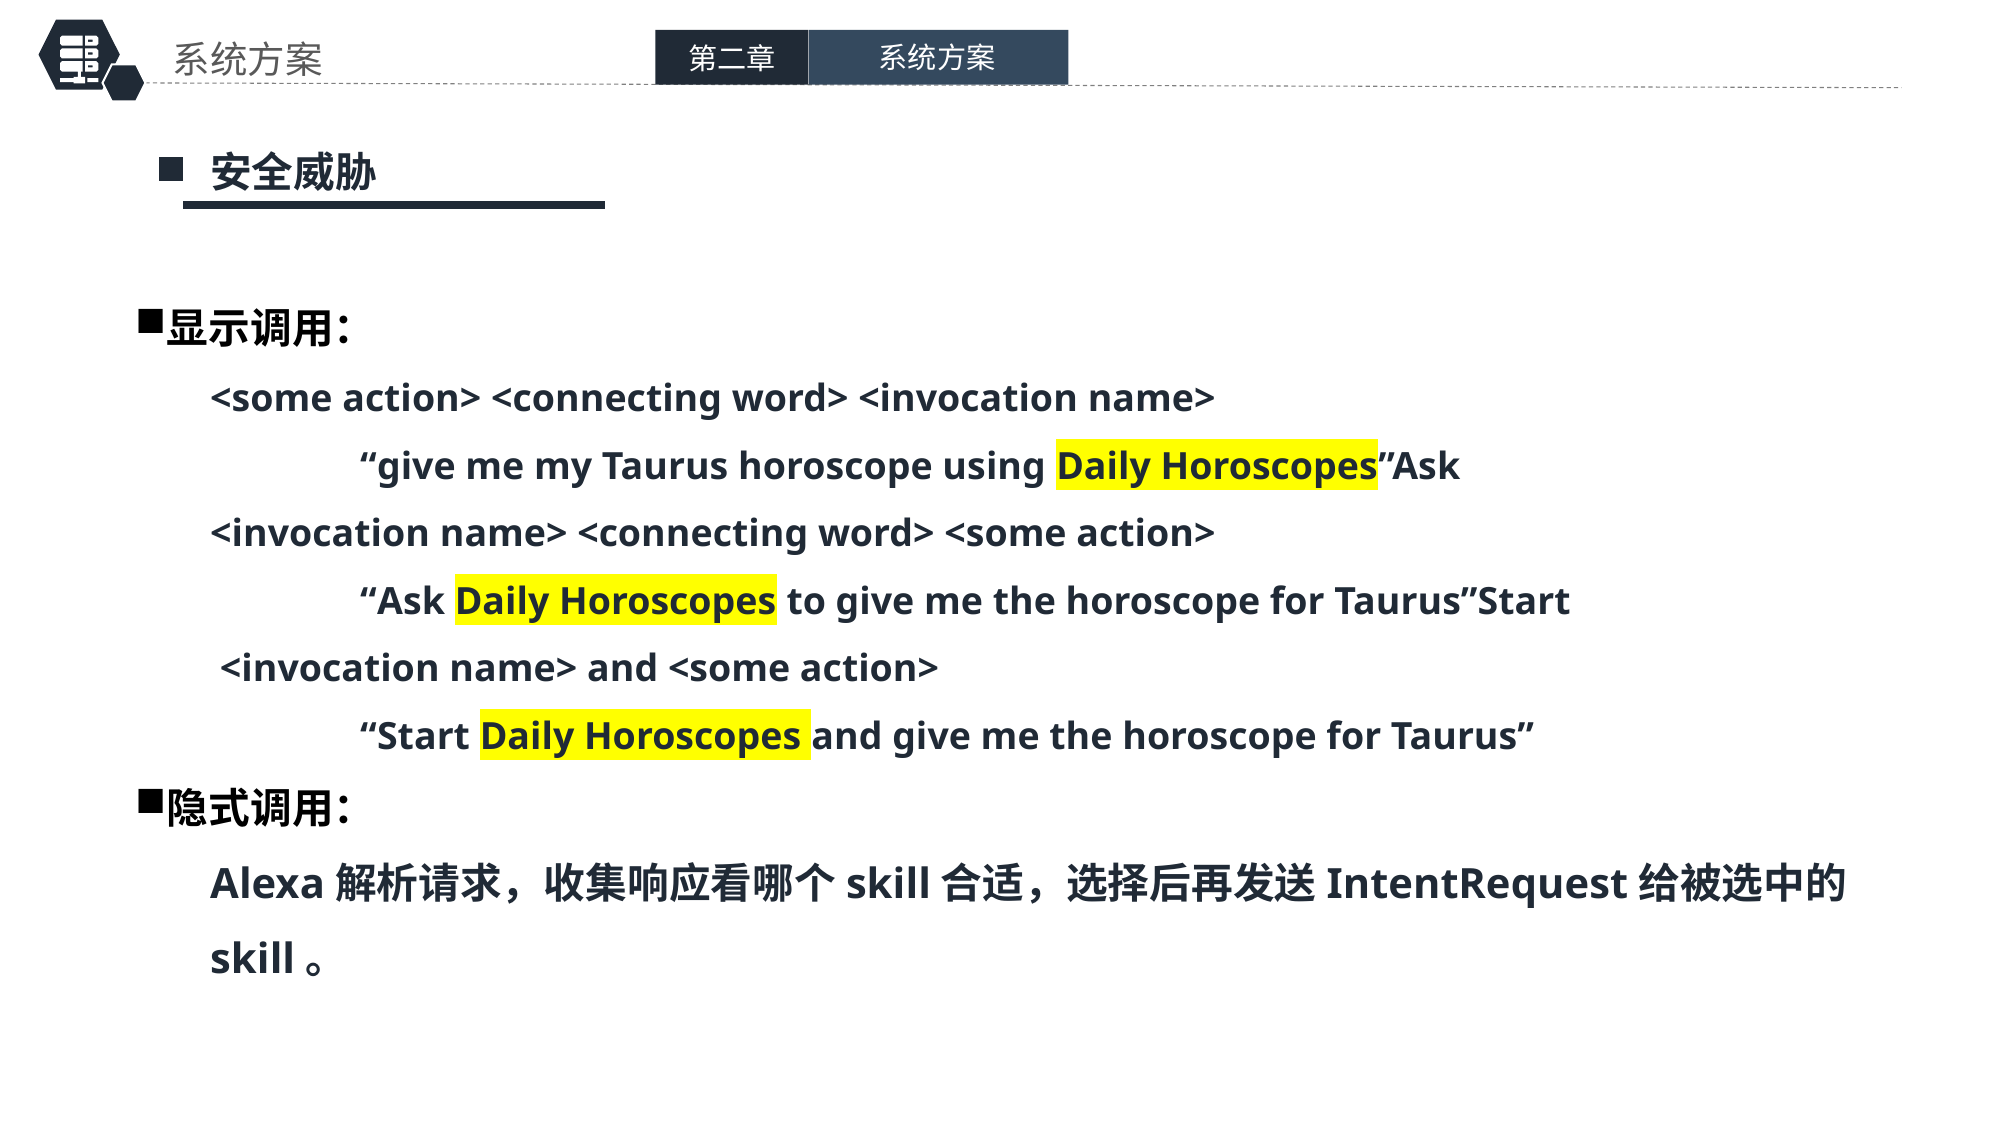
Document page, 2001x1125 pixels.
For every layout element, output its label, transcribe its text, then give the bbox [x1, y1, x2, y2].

text_box [60, 48, 83, 59]
text_box [60, 61, 86, 84]
text_box 系统方案 [807, 33, 1068, 81]
text_box [60, 35, 83, 46]
text_box [101, 63, 147, 103]
text_box [85, 35, 99, 46]
text_box [654, 29, 808, 82]
text_box [808, 29, 1069, 82]
text_box 系统方案 [161, 30, 469, 82]
text_box [158, 156, 184, 182]
text_box [38, 19, 120, 90]
text_box [85, 61, 99, 72]
text_box 第二章 [655, 35, 809, 82]
text_box 安全威胁 [198, 139, 389, 201]
text_box 显示调用： <some action> <connecting word> <invocation name> “give me my Taurus horoscope using Daily Horoscopes”Ask <invocation name> <connecting word> <some action> “Ask Daily Horoscopes to give me the horoscope for Taurus”Start <invocation name> and <some action> “Start Daily Horoscopes and give me the horoscope for Taurus” 隐式调用： Alexa解析请求，收集响应看哪个skill合适，选择后再发送IntentRequest给被选中的skill。 [124, 271, 1968, 1063]
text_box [137, 82, 1902, 88]
text_box [87, 78, 99, 83]
text_box [85, 48, 99, 59]
